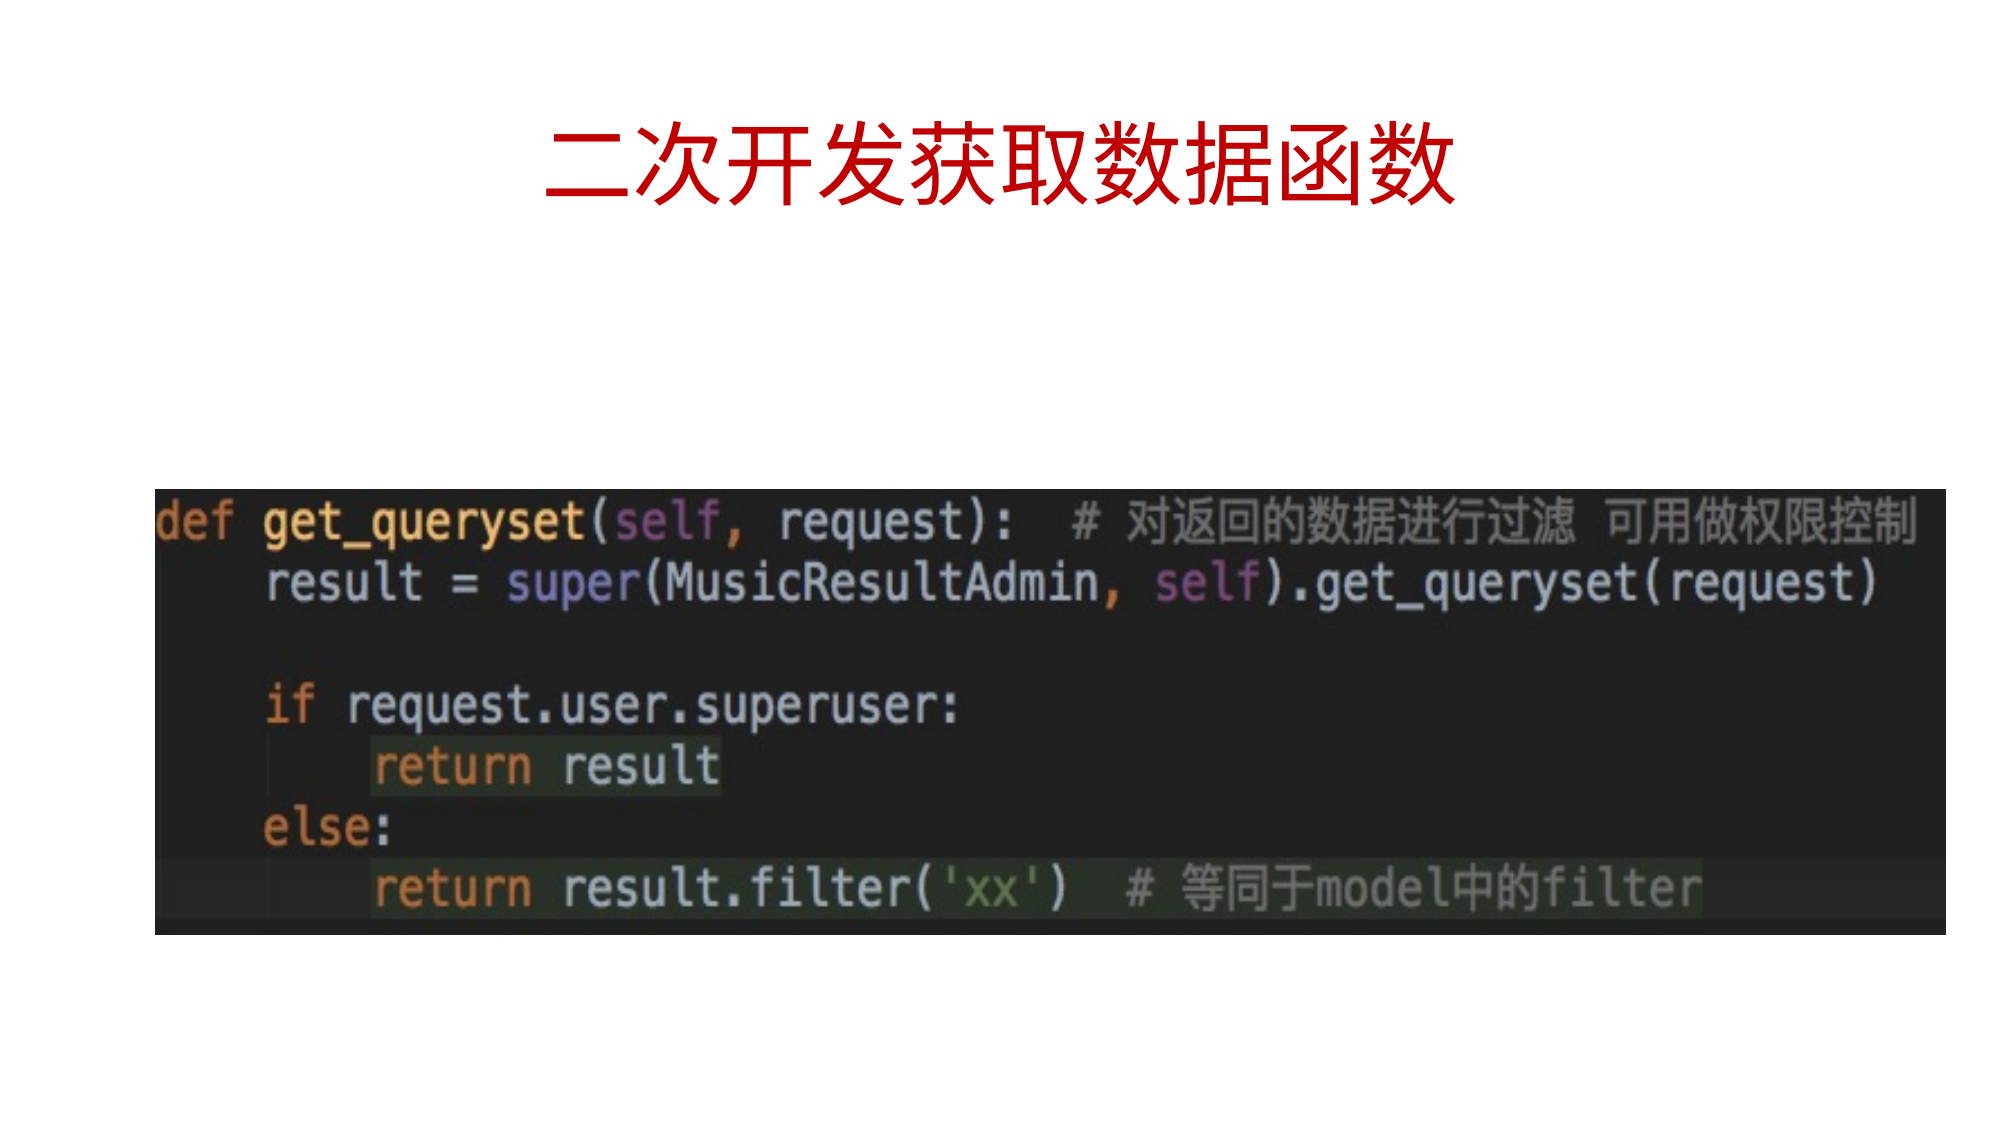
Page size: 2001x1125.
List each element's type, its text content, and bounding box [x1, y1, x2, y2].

title 二次开发获取数据函数 [137, 59, 1863, 278]
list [155, 489, 1946, 935]
